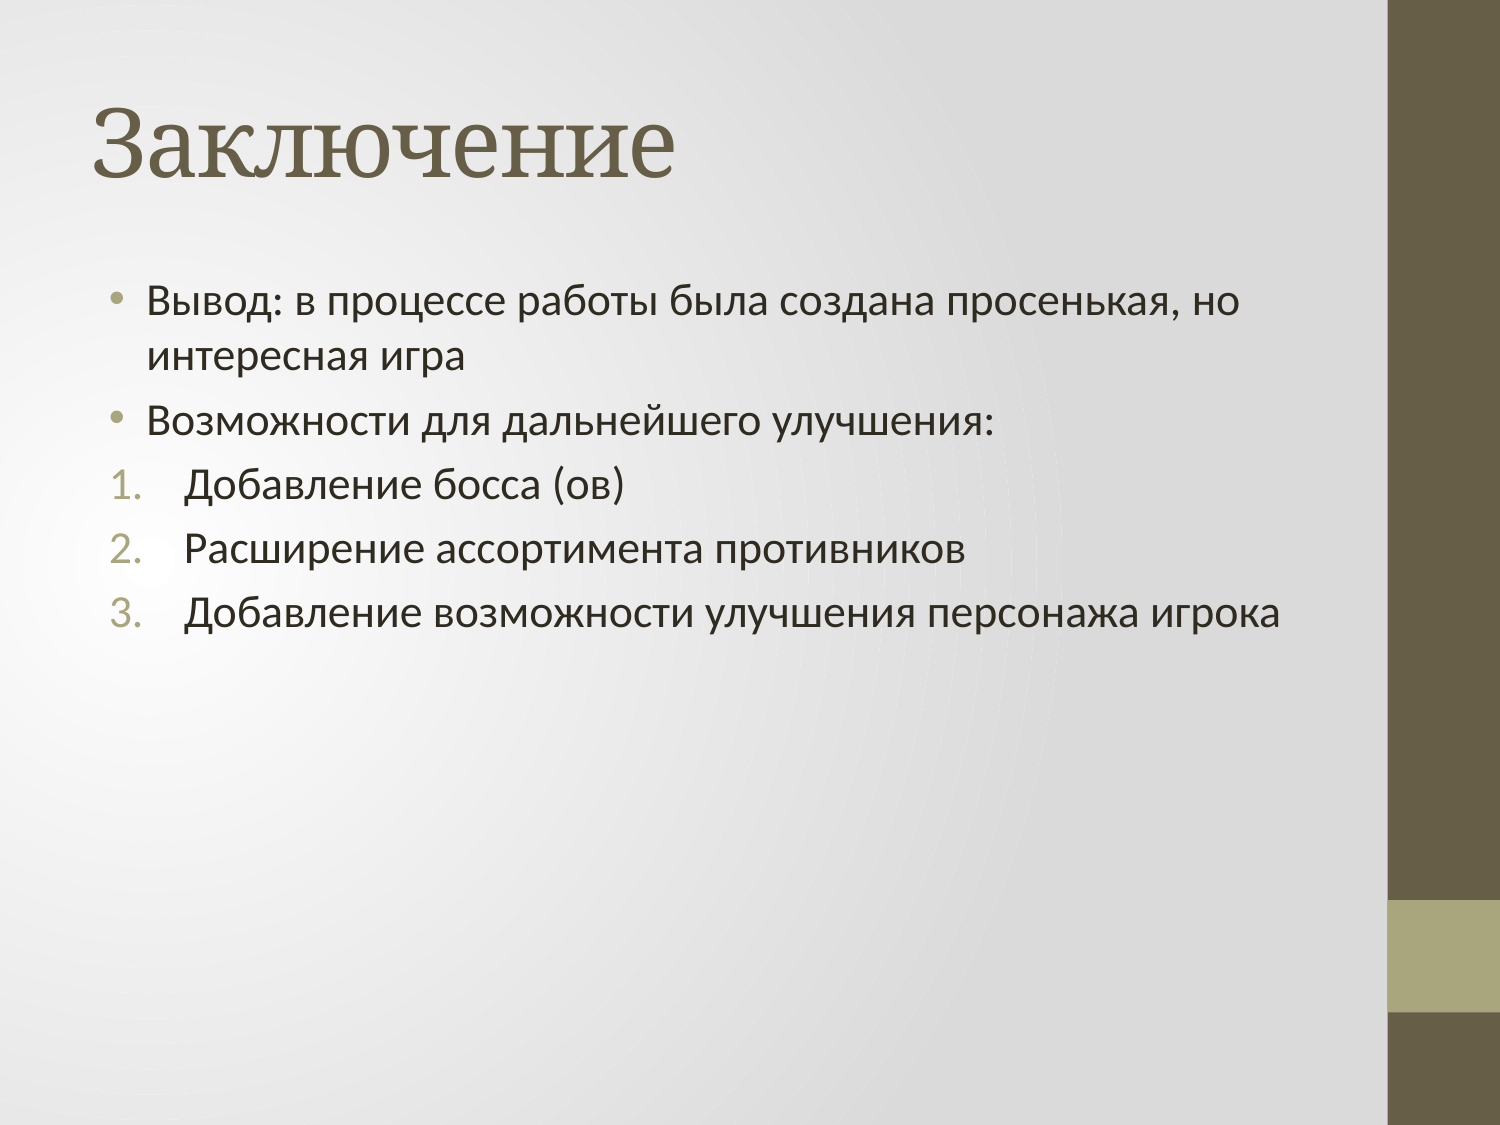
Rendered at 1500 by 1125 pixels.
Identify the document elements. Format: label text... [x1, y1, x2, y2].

list Вывод: в процессе работы была создана просенькая, но интересная игра Возможности для дальнейшего улучшения: Добавление босса (ов) Расширение ассортимента противников Добавление возможности улучшения персонажа игрока [75, 262, 1325, 1050]
title Заключение [75, 45, 1325, 233]
